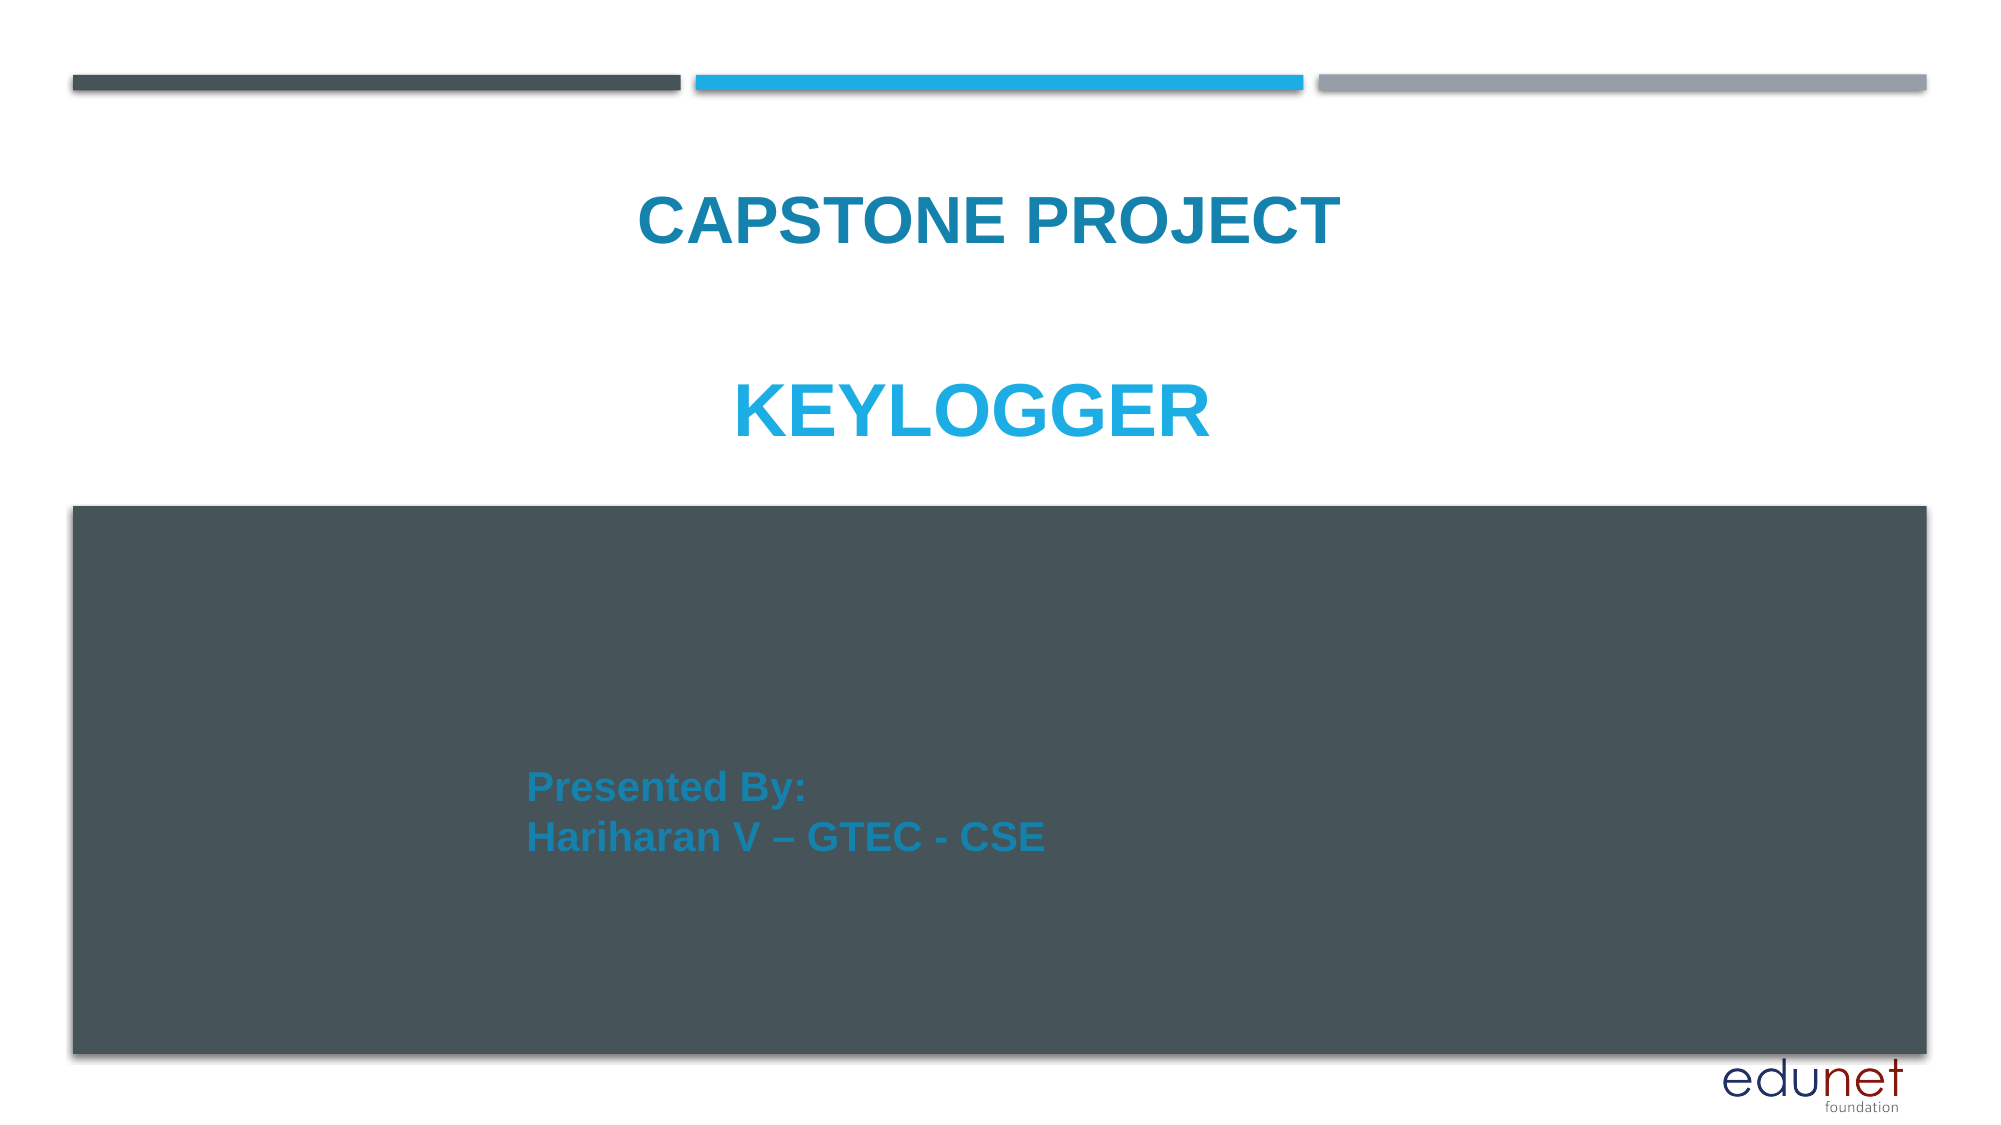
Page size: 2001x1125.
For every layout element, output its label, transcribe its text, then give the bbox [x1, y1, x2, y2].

title KEYLOGGER [222, 298, 1723, 460]
picture [1719, 1056, 1905, 1116]
text_box Presented By: Hariharan V – GTEC - CSE [511, 752, 1821, 868]
text_box CAPSTONE PROJECT [0, 169, 2000, 265]
